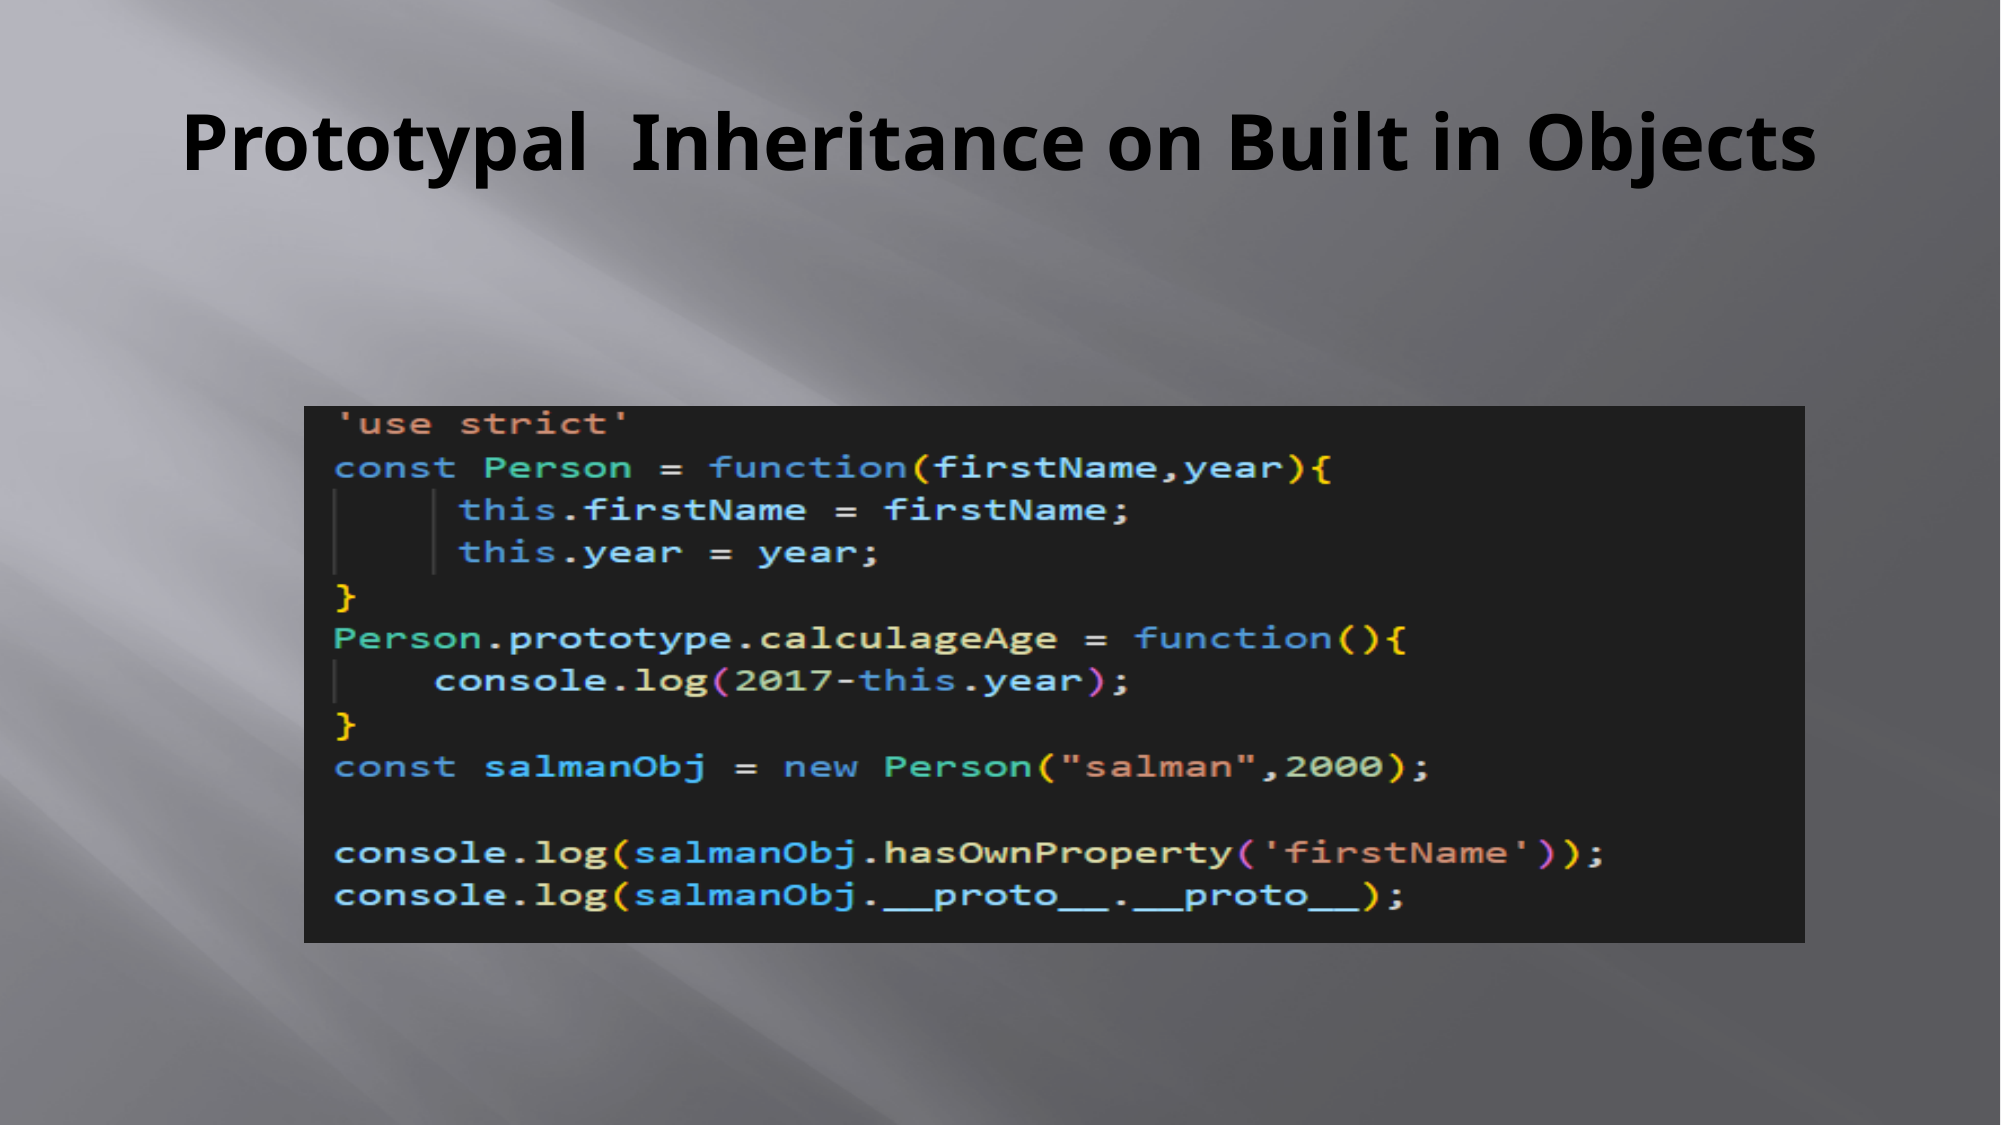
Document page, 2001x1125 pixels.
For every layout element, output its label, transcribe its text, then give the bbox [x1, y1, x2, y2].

picture [304, 406, 1805, 943]
title Prototypal Inheritance on Built in Objects [99, 45, 1900, 233]
